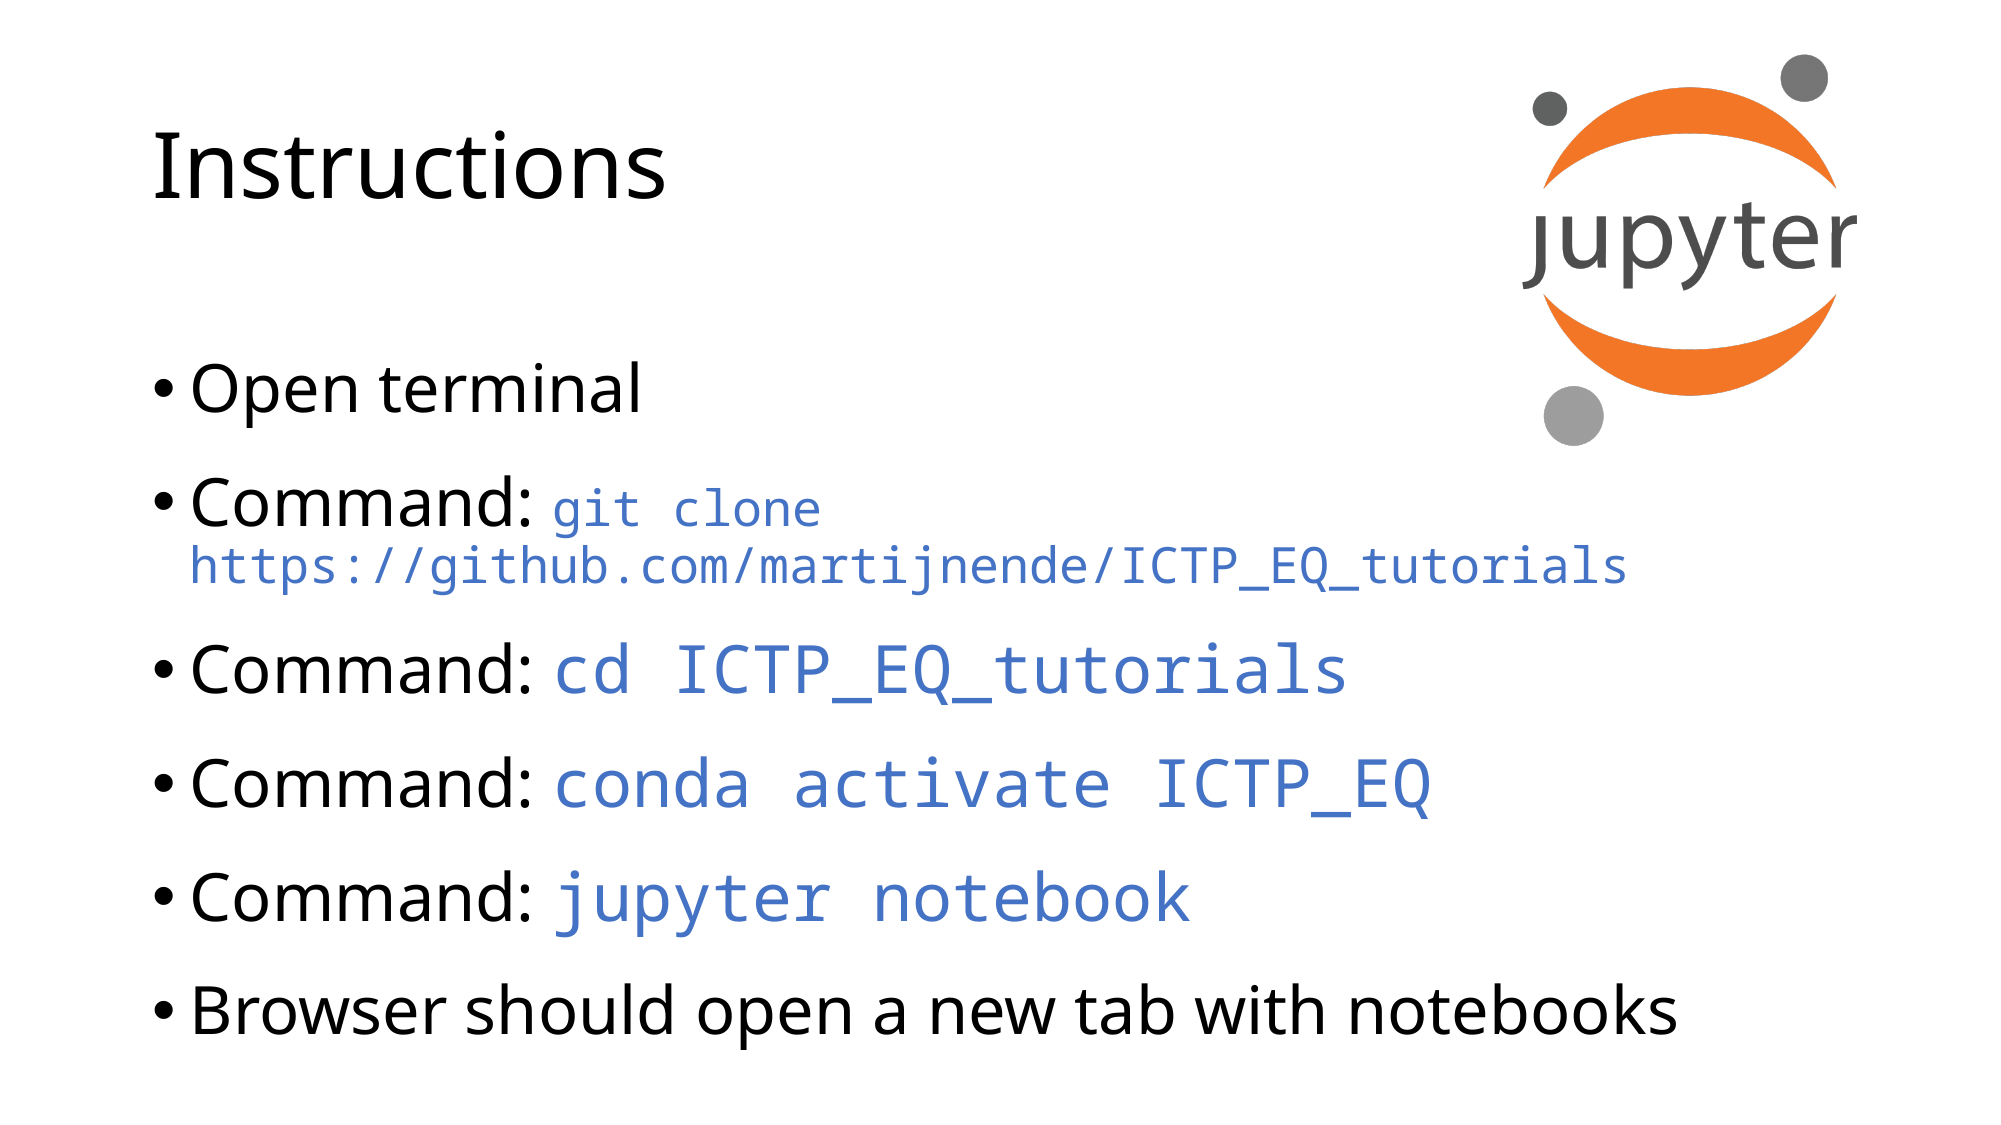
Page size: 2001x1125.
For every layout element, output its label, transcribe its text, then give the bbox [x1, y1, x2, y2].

text_box Open terminal Command: git clone https://github.com/martijnende/ICTP_EQ_tutorials Command: cd ICTP_EQ_tutorials Command: conda activate ICTP_EQ Command: jupyter notebook Browser should open a new tab with notebooks [137, 347, 1863, 1076]
picture [1518, 49, 1863, 448]
text_box Instructions [137, 59, 1518, 278]
